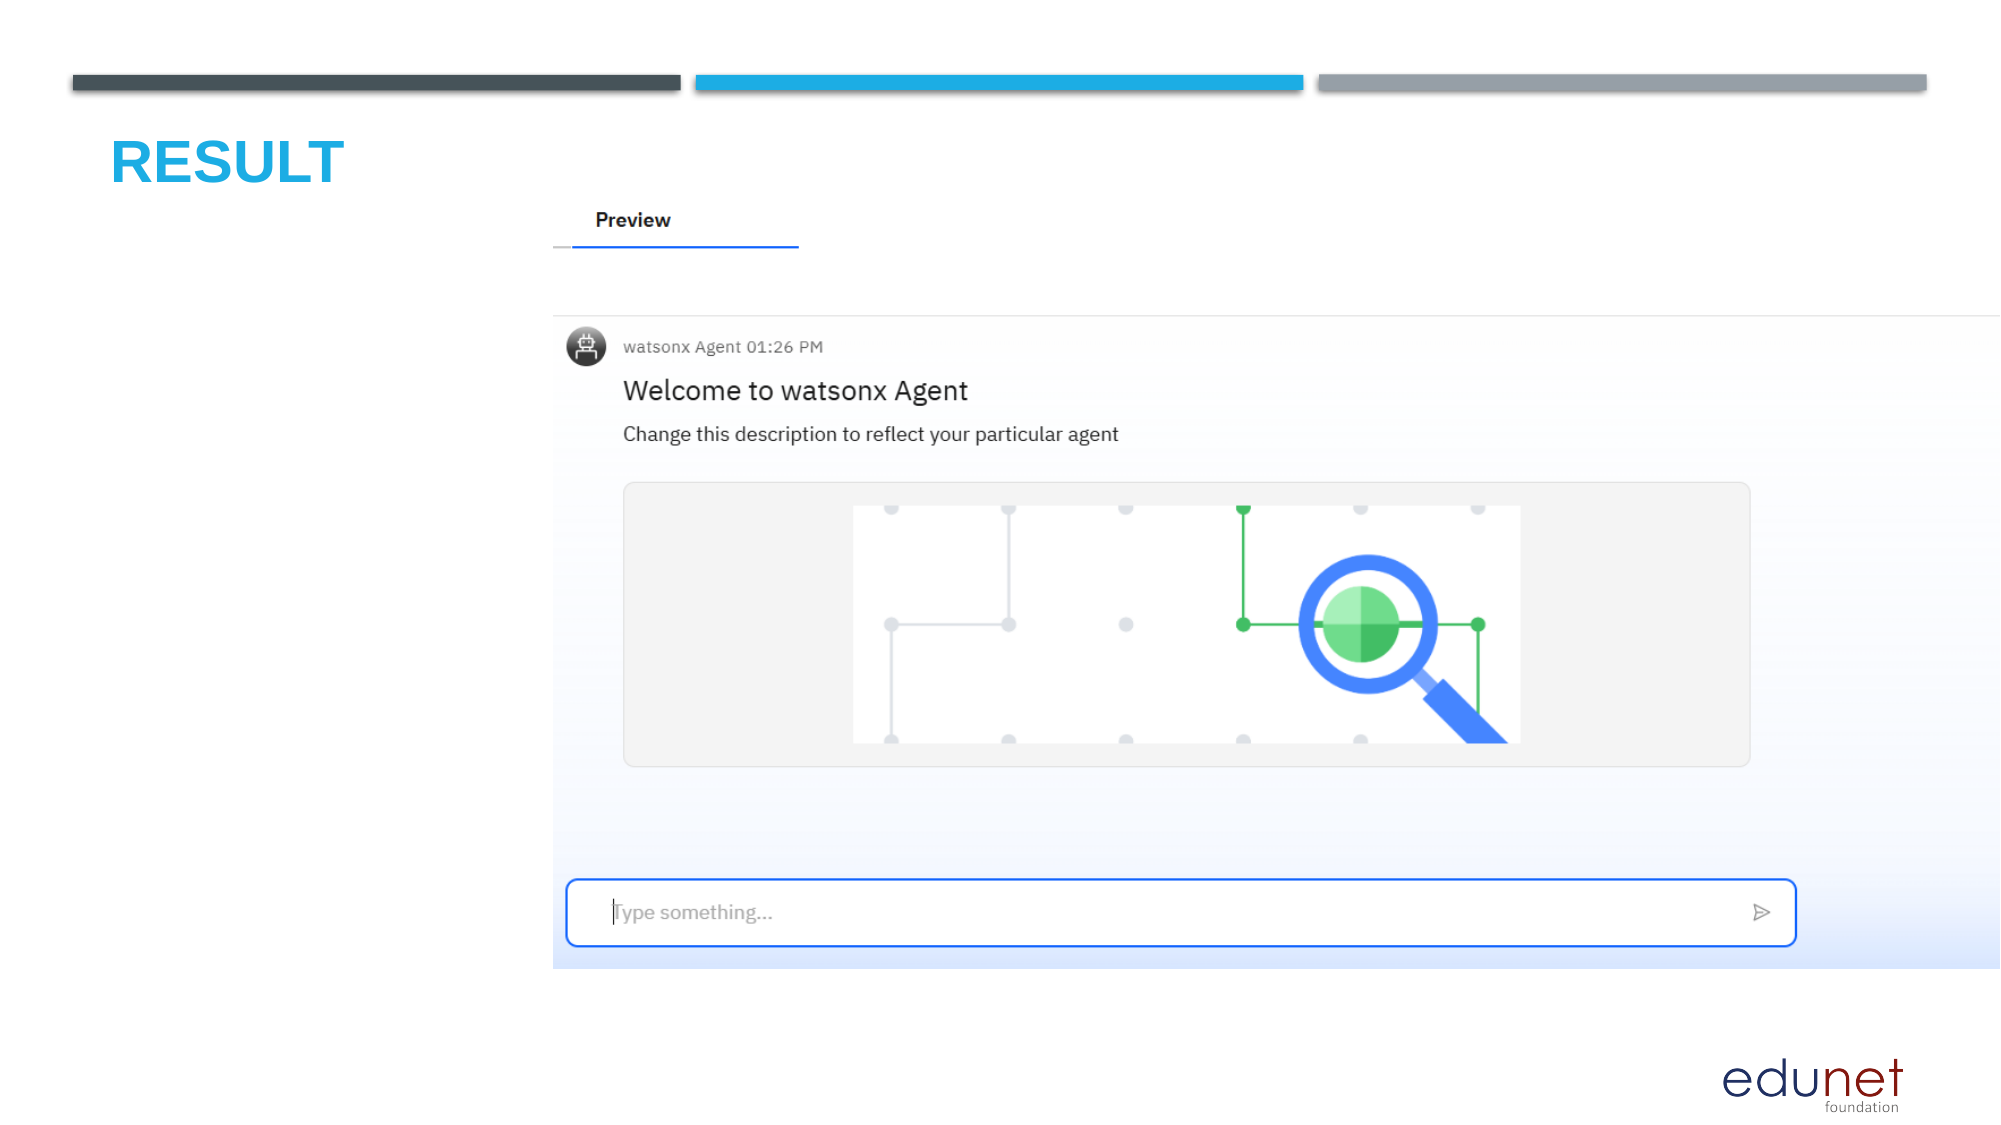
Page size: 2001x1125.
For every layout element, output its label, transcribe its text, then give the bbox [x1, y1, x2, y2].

title Result [95, 115, 1905, 203]
picture [1719, 1056, 1905, 1116]
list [553, 201, 2000, 970]
